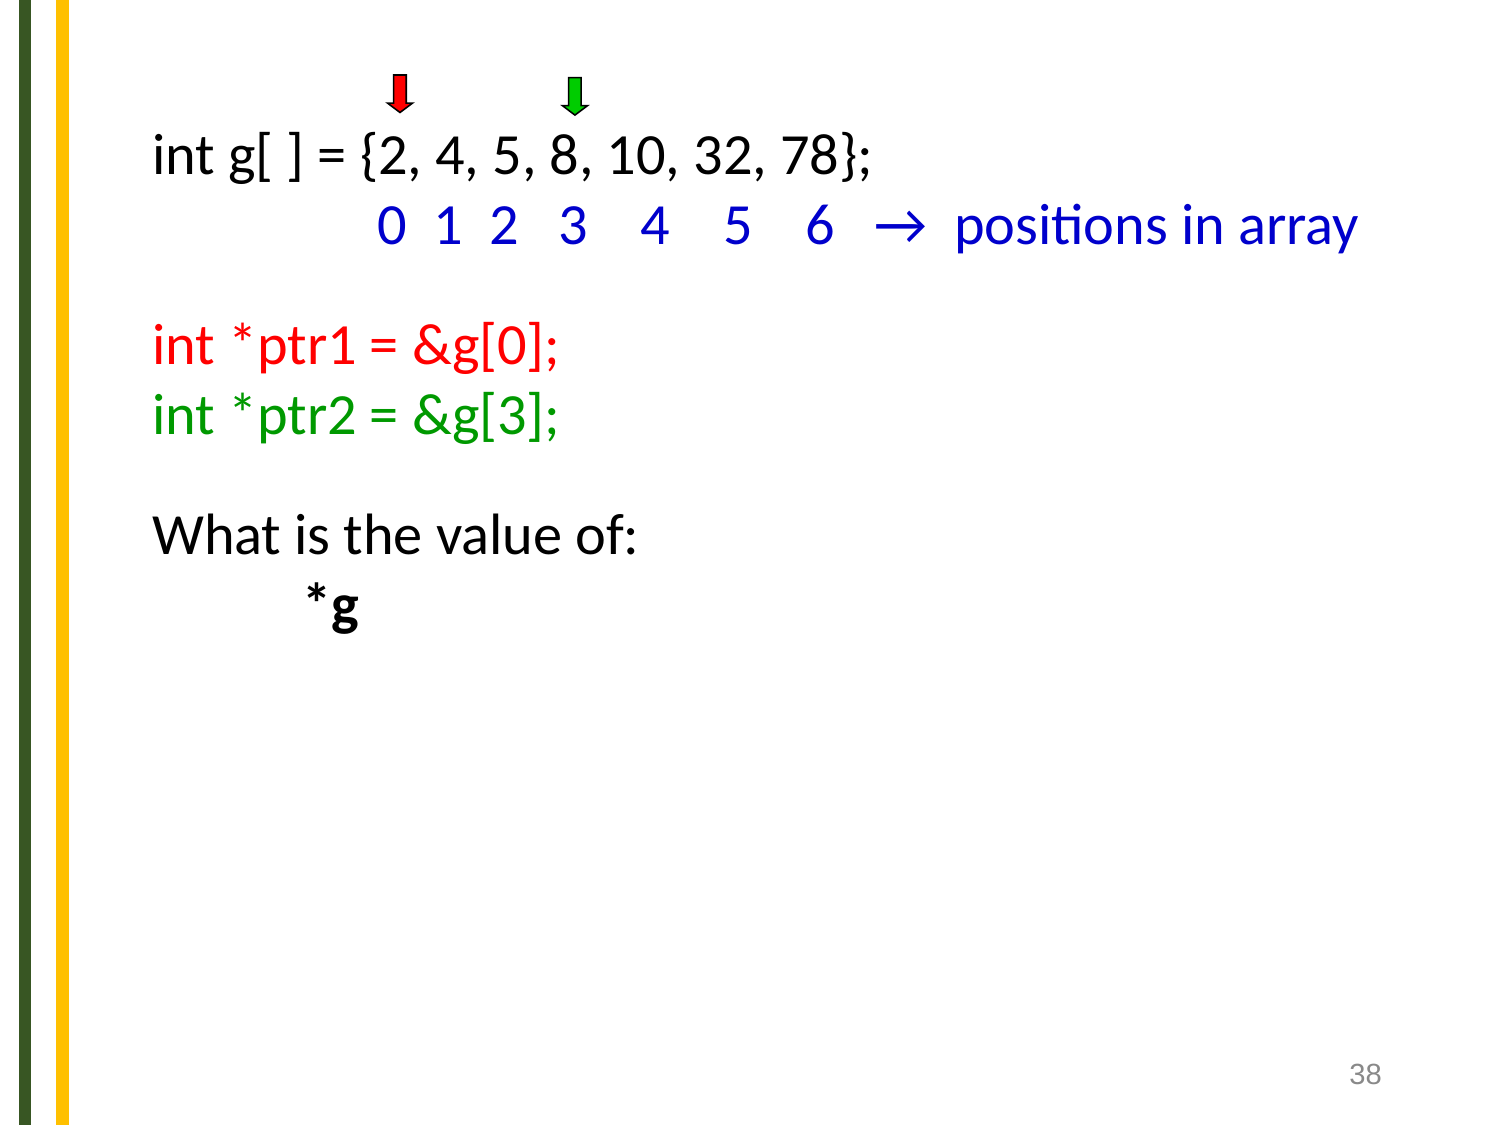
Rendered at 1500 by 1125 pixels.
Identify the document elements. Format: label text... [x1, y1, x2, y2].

text_box [387, 75, 413, 113]
text_box [562, 77, 588, 116]
text_box int g[ ] = {2, 4, 5, 8, 10, 32, 78}; 0 1 2 3 4 5 6 → positions in array int *ptr1 = &g[0]; int *ptr2 = &g[3]; What is the value of: *g [137, 38, 1413, 792]
slide_number ‹#› [1059, 1042, 1397, 1103]
